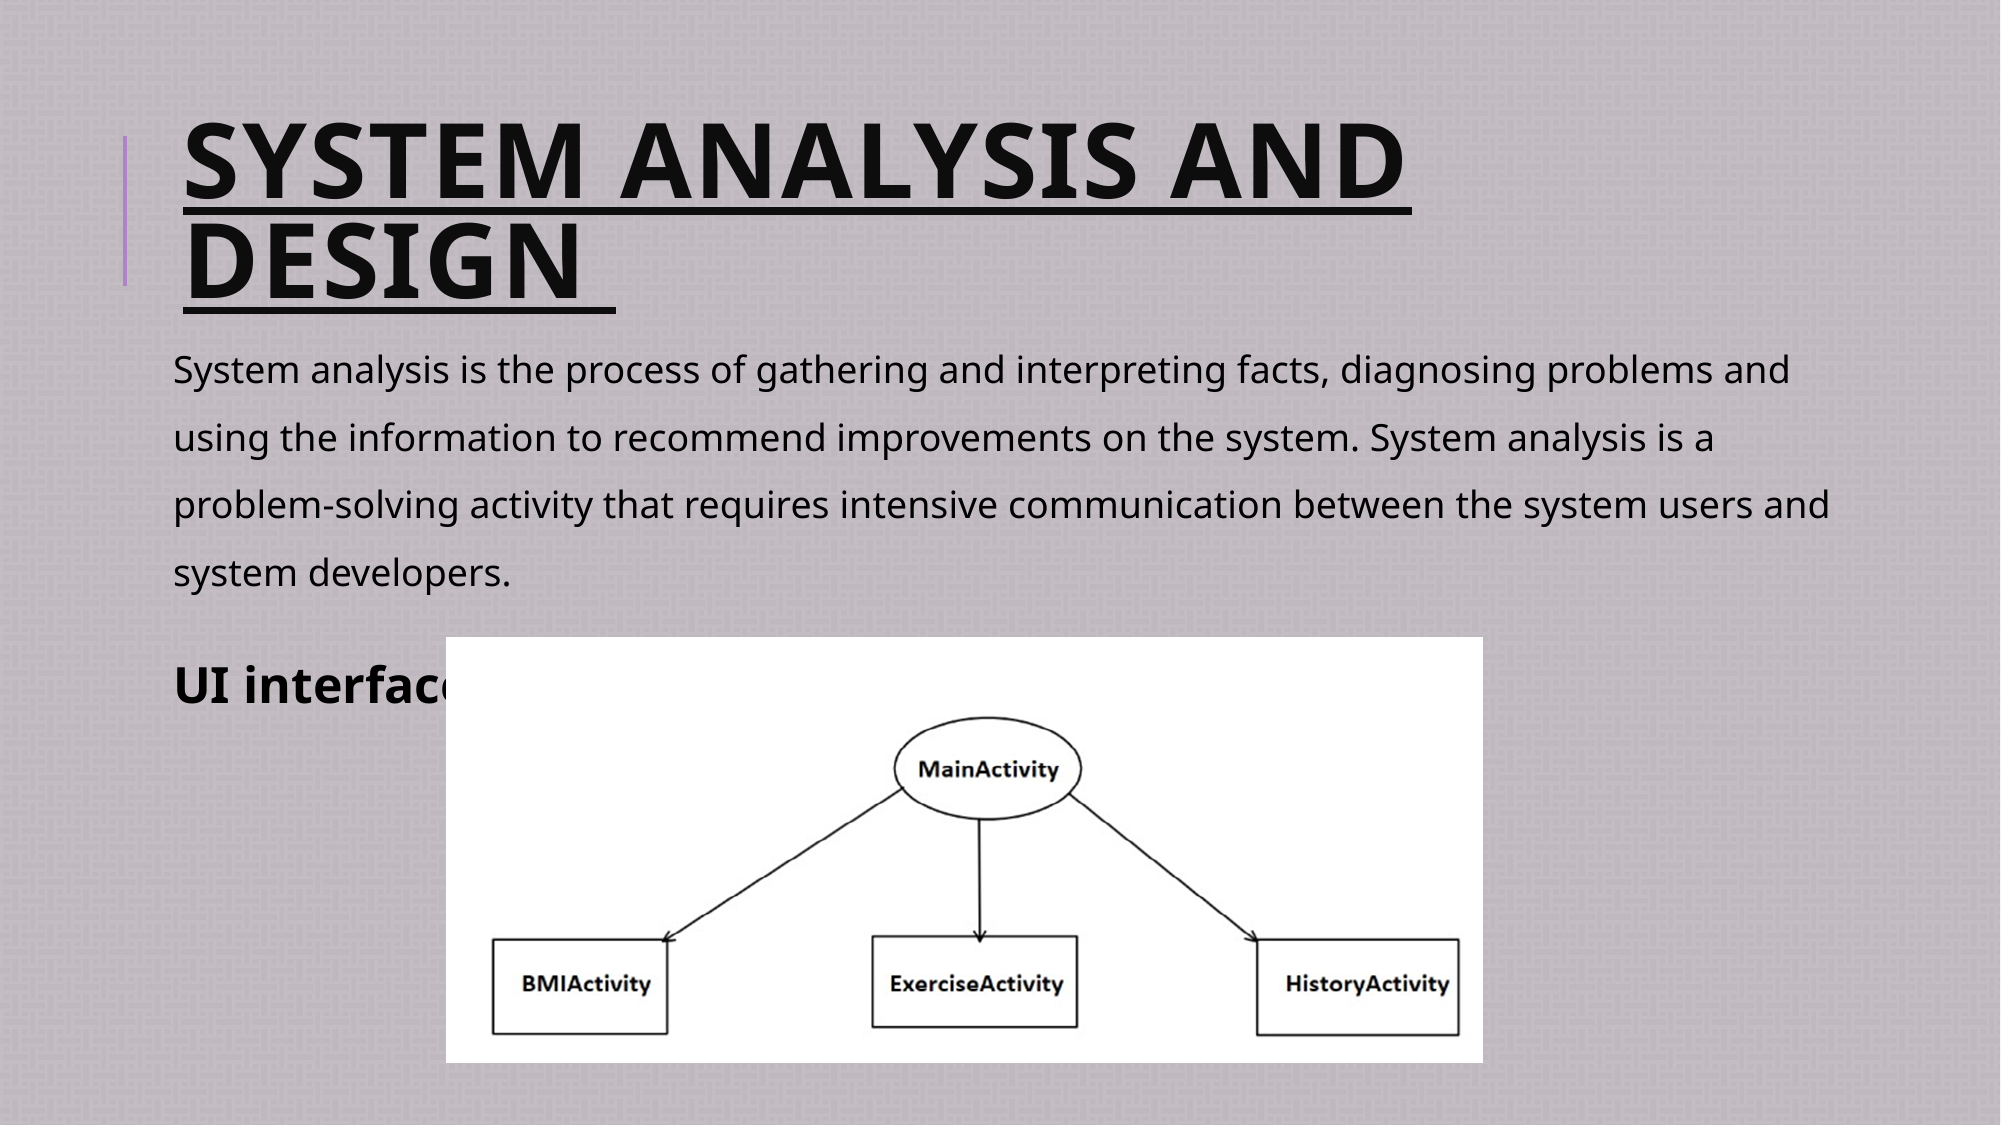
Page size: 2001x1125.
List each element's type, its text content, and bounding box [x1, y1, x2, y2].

list System analysis is the process of gathering and interpreting facts, diagnosing problems and using the information to recommend improvements on the system. System analysis is a problem-solving activity that requires intensive communication between the system users and system developers. UI interface [150, 316, 1892, 563]
title SYSTEM ANALYSIS AND DESIGN [168, 96, 1763, 316]
picture [445, 637, 1484, 1063]
